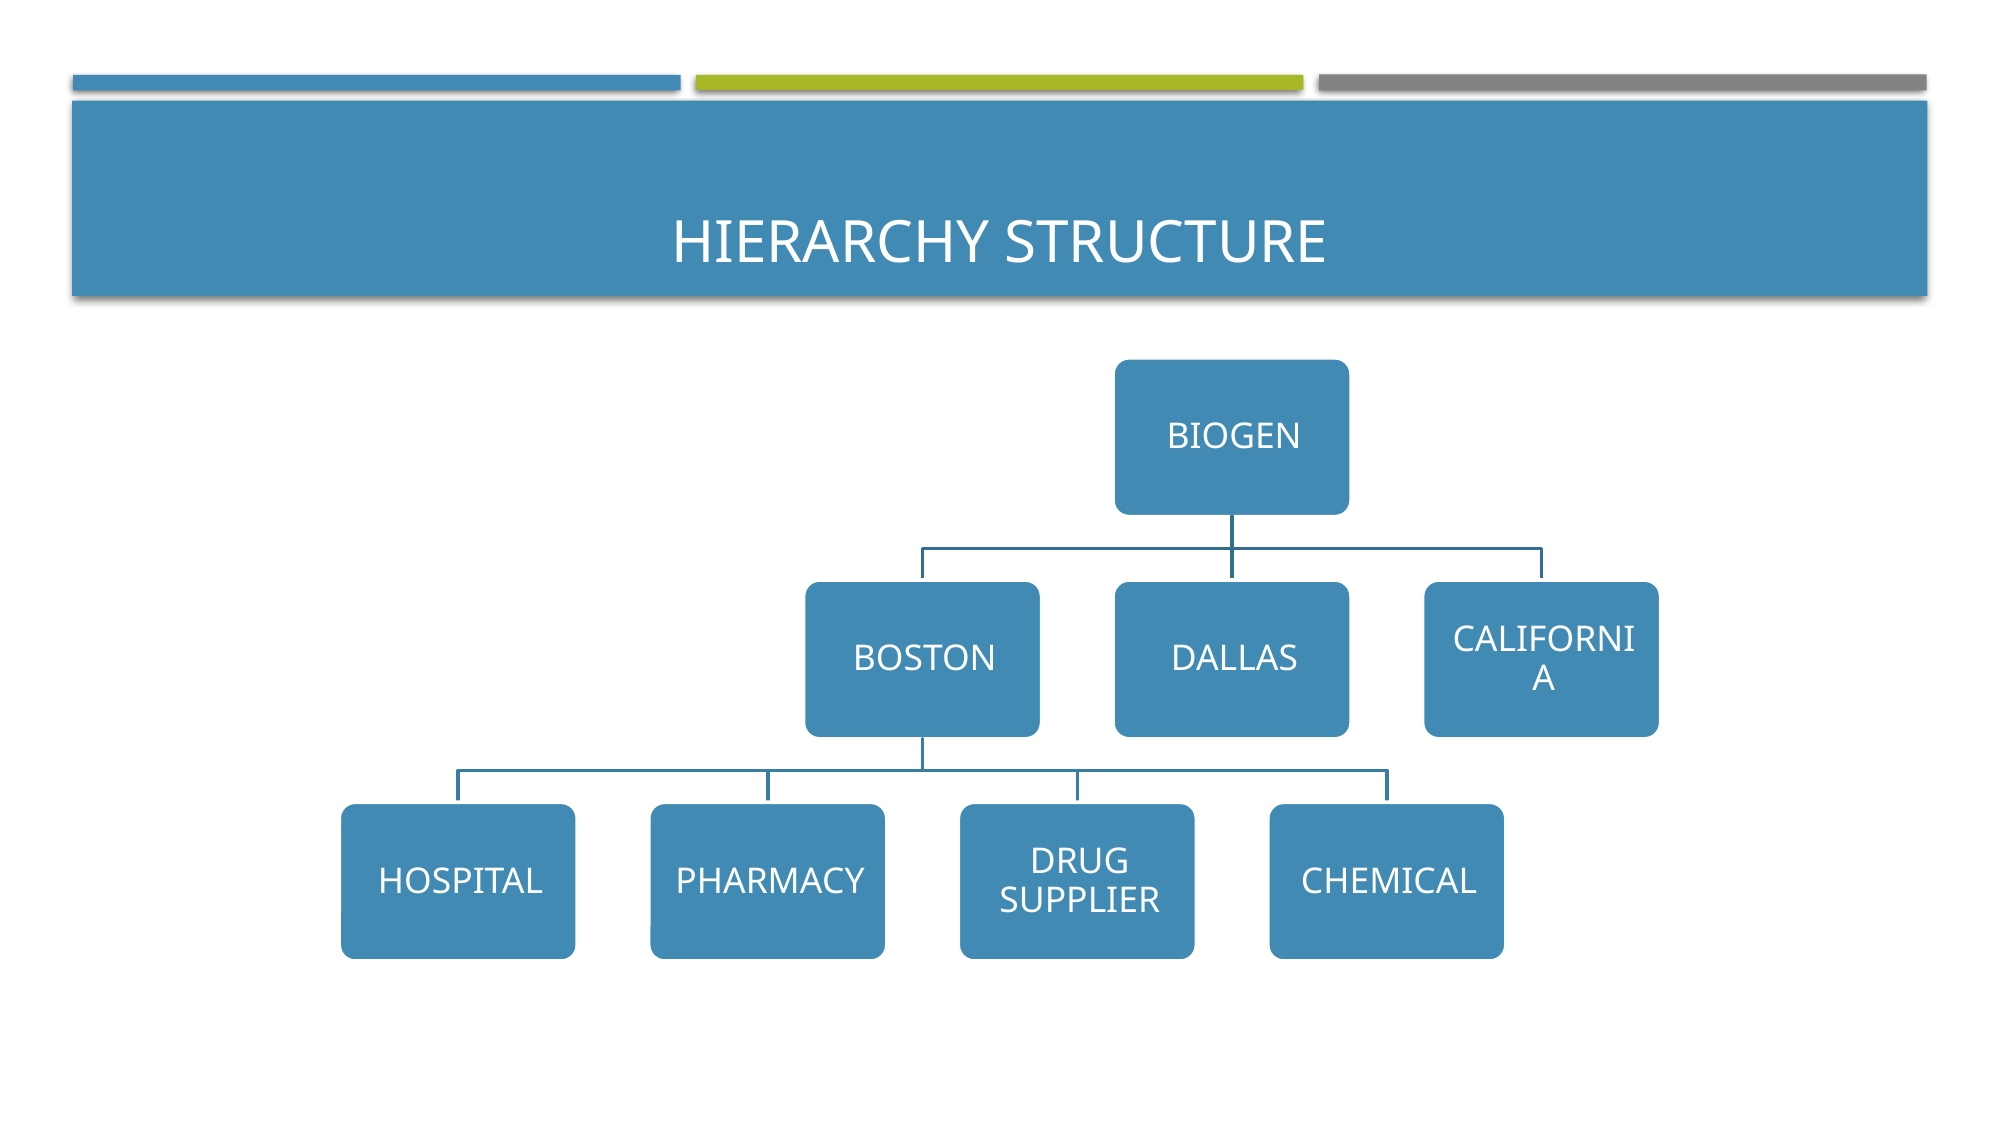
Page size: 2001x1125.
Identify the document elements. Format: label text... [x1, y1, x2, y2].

title Hierarchy structure [95, 115, 1905, 282]
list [94, 357, 1906, 962]
